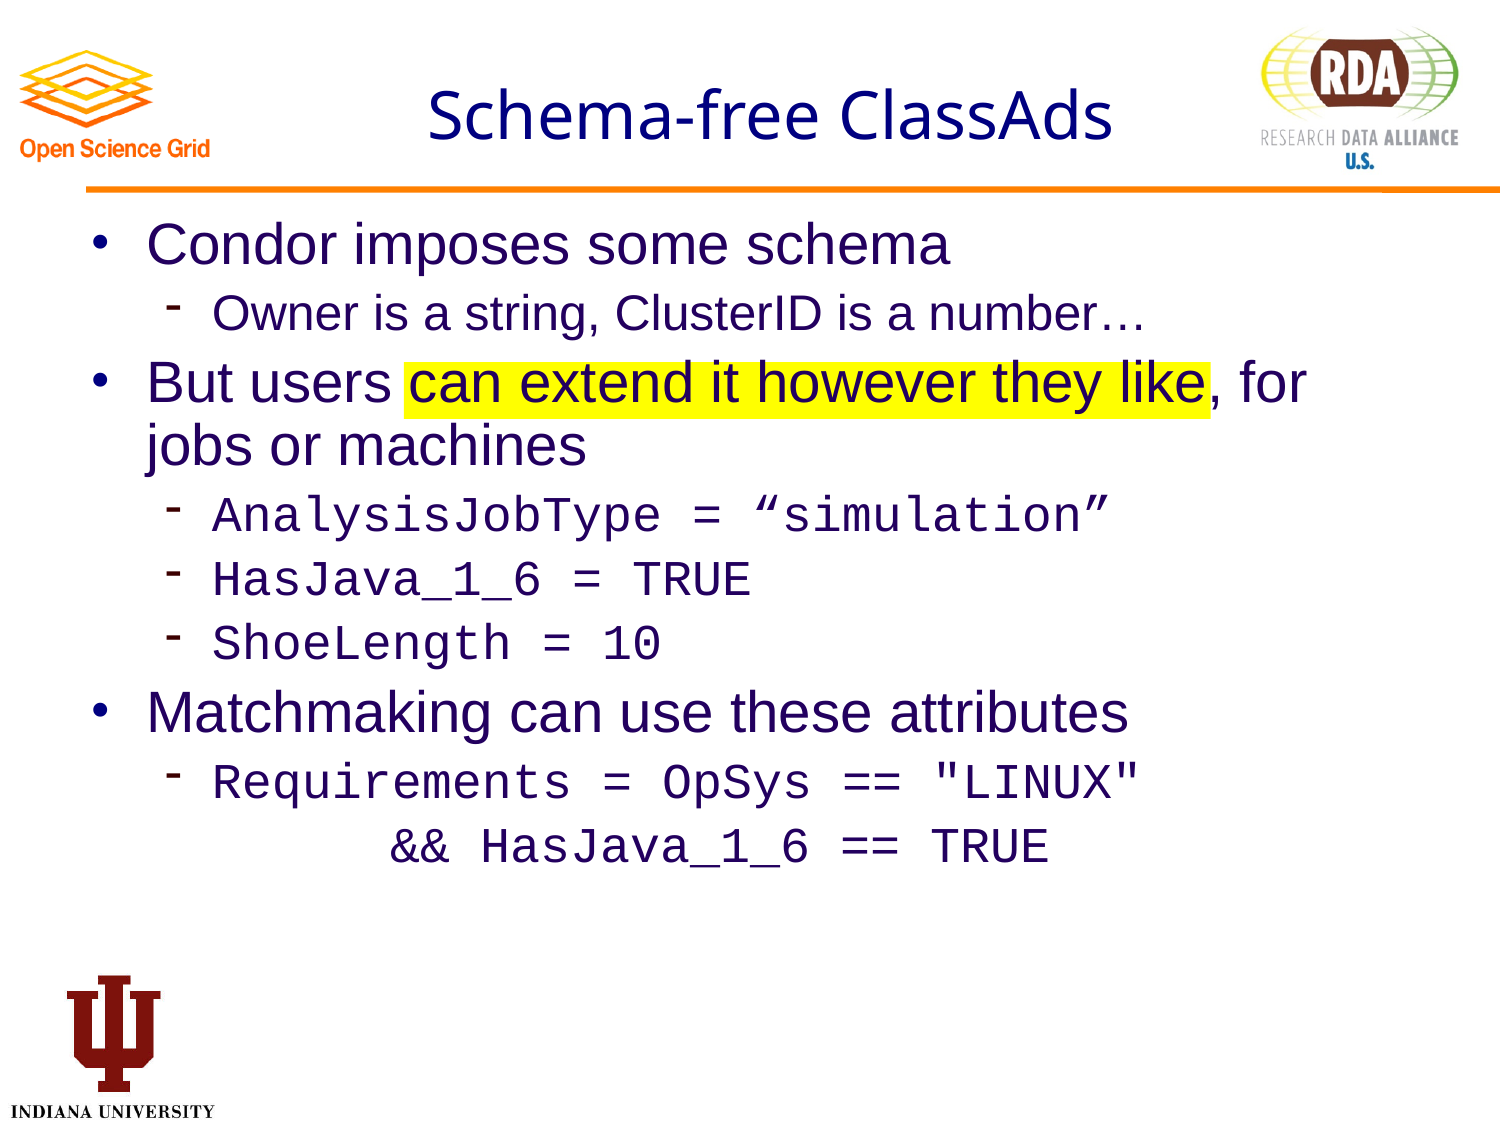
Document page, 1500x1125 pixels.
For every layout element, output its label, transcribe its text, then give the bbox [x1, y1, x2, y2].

picture [0, 27, 201, 179]
list Condor imposes some schema Owner is a string, ClusterID is a number… But users can extend it however they like, for jobs or machines AnalysisJobType = “simulation” HasJava_1_6 = TRUE ShoeLength = 10 Matchmaking can use these attributes Requirements = OpSys == "LINUX" && HasJava_1_6 == TRUE [75, 206, 1425, 908]
title Schema-free ClassAds [201, 18, 1342, 206]
picture [1251, 18, 1469, 179]
picture [0, 968, 286, 1125]
